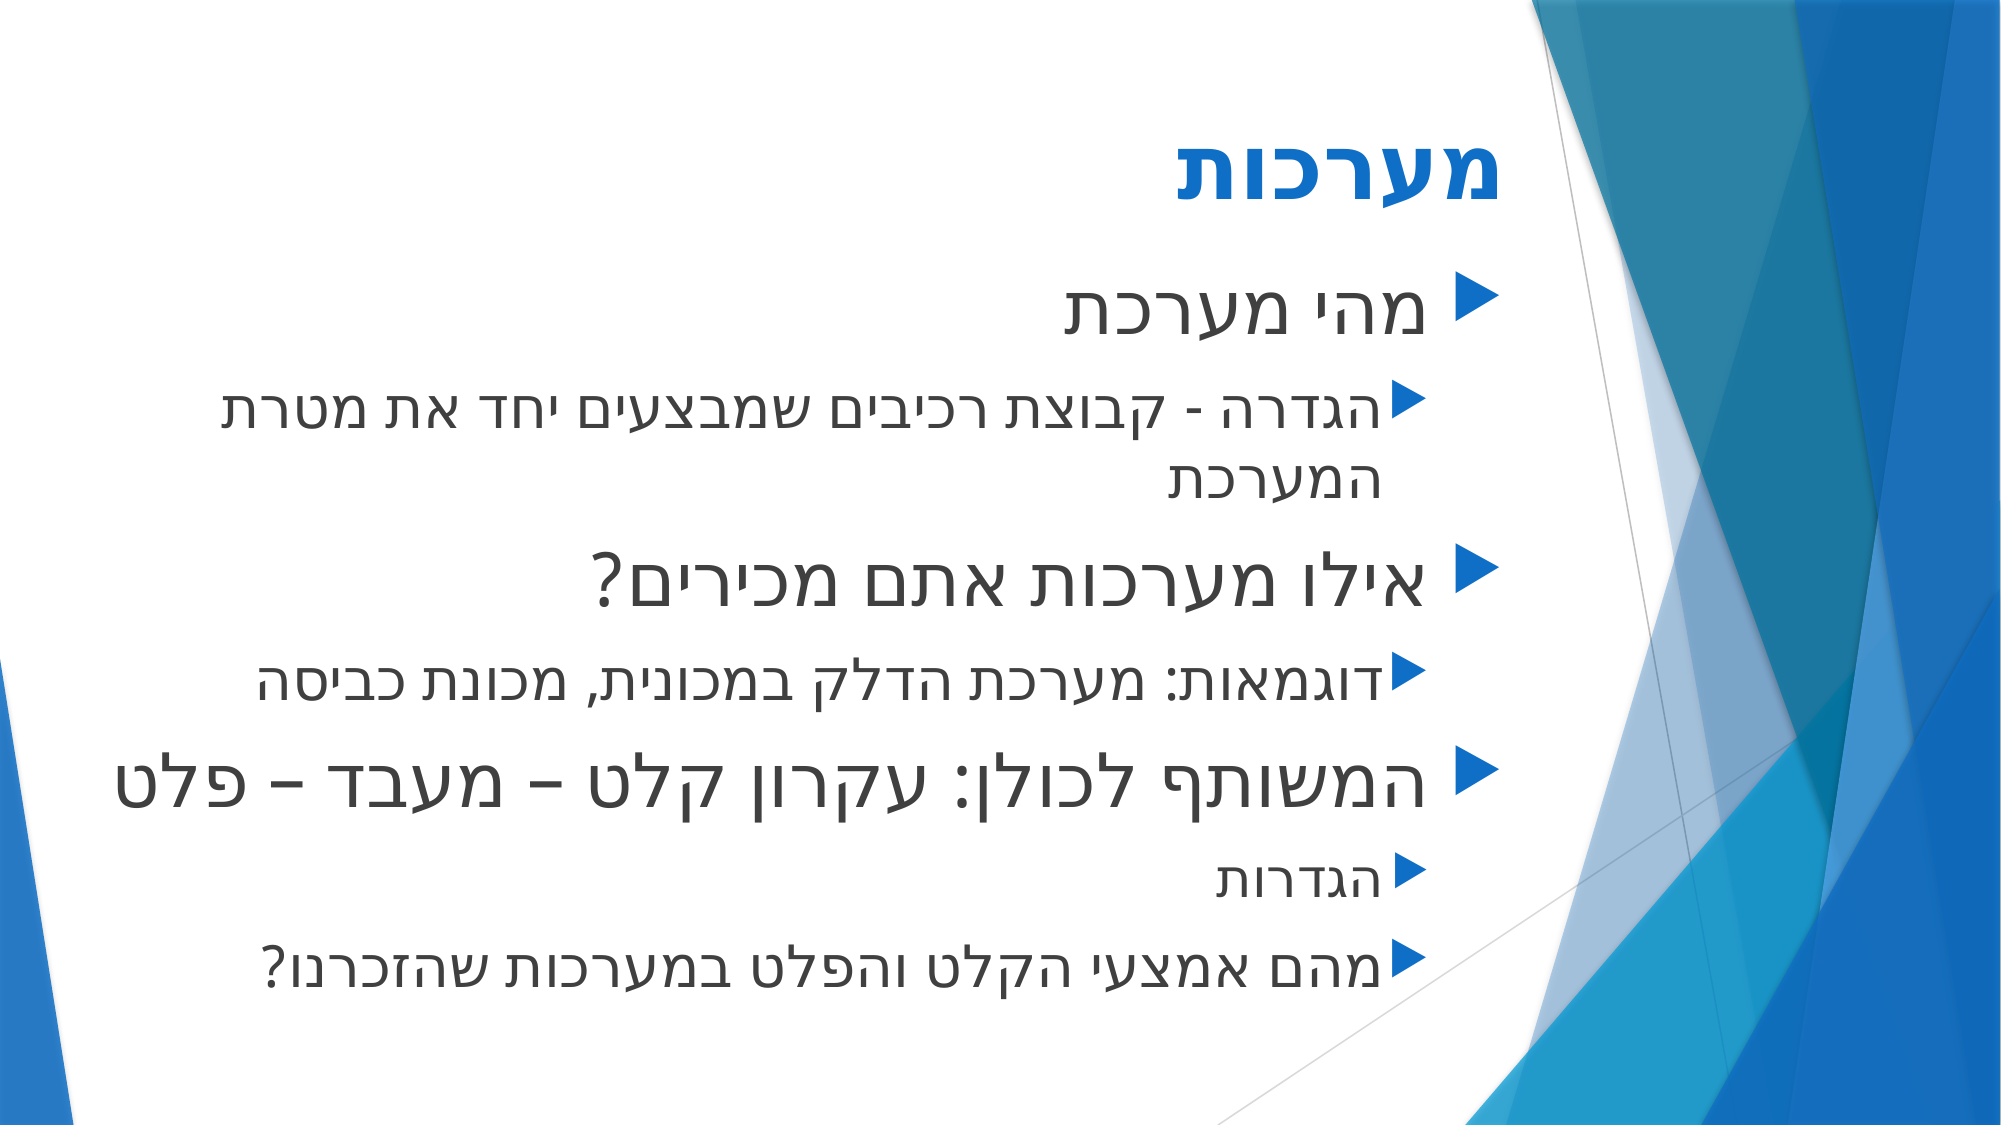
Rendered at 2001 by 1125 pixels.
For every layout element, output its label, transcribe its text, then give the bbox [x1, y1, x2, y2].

title מערכות [111, 99, 1522, 251]
list מהי מערכת הגדרה - קבוצת רכיבים שמבצעים יחד את מטרת המערכת אילו מערכות אתם מכירים? דוגמאות: מערכת הדלק במכונית, מכונת כביסה המשותף לכולן: עקרון קלט – מעבד – פלט הגדרות מהם אמצעי הקלט והפלט במערכות שהזכרנו? [0, 251, 1522, 889]
